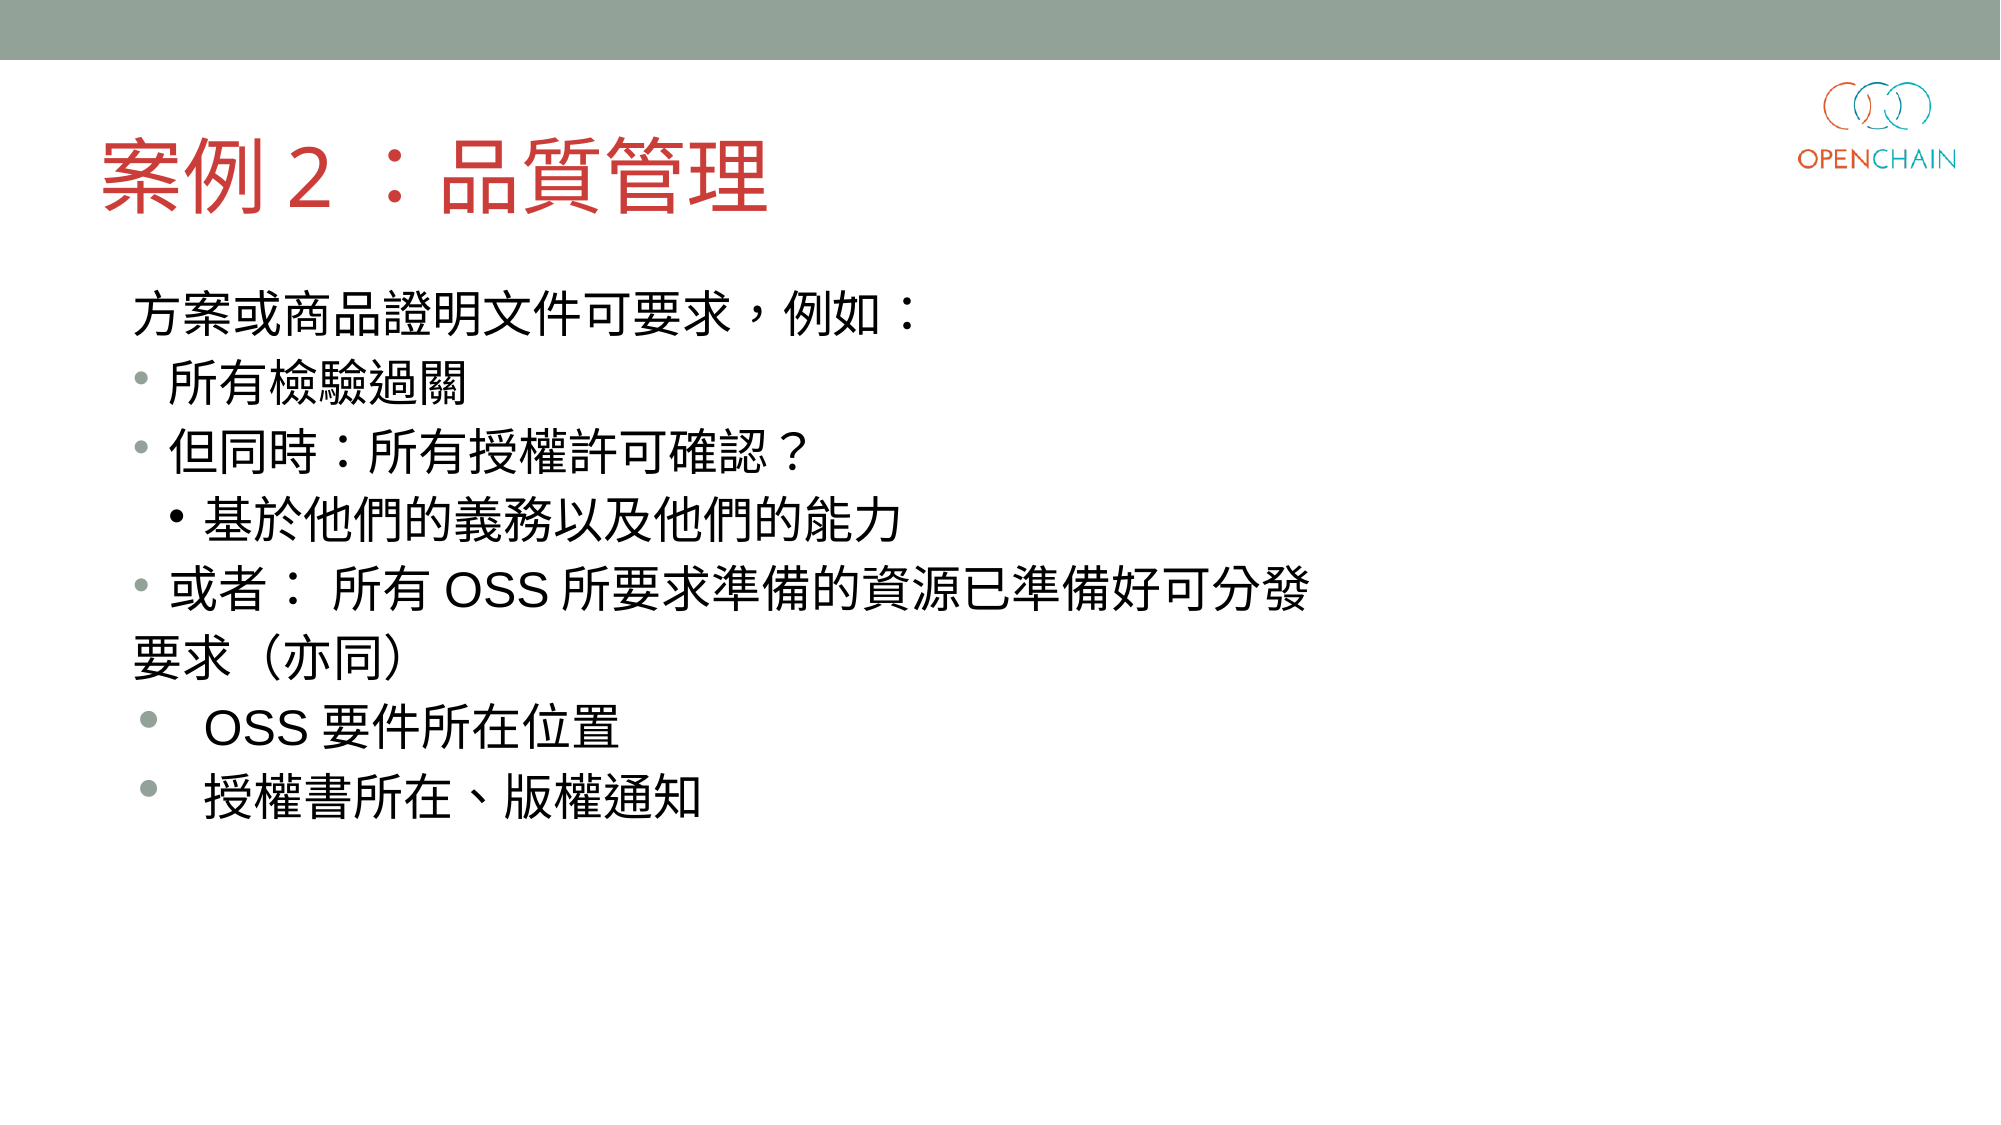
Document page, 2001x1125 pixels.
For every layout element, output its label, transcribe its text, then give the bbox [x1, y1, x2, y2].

text_box 案例2：品質管理 [99, 52, 1900, 225]
picture [1900, 82, 1955, 169]
text_box 方案或商品證明文件可要求，例如： 所有檢驗過關 但同時：所有授權許可確認？ 基於他們的義務以及他們的能力 或者： 所有OSS所要求準備的資源已準備好可分發 要求（亦同） OSS要件所在位置 授權書所在、版權通知 [118, 265, 1929, 1004]
